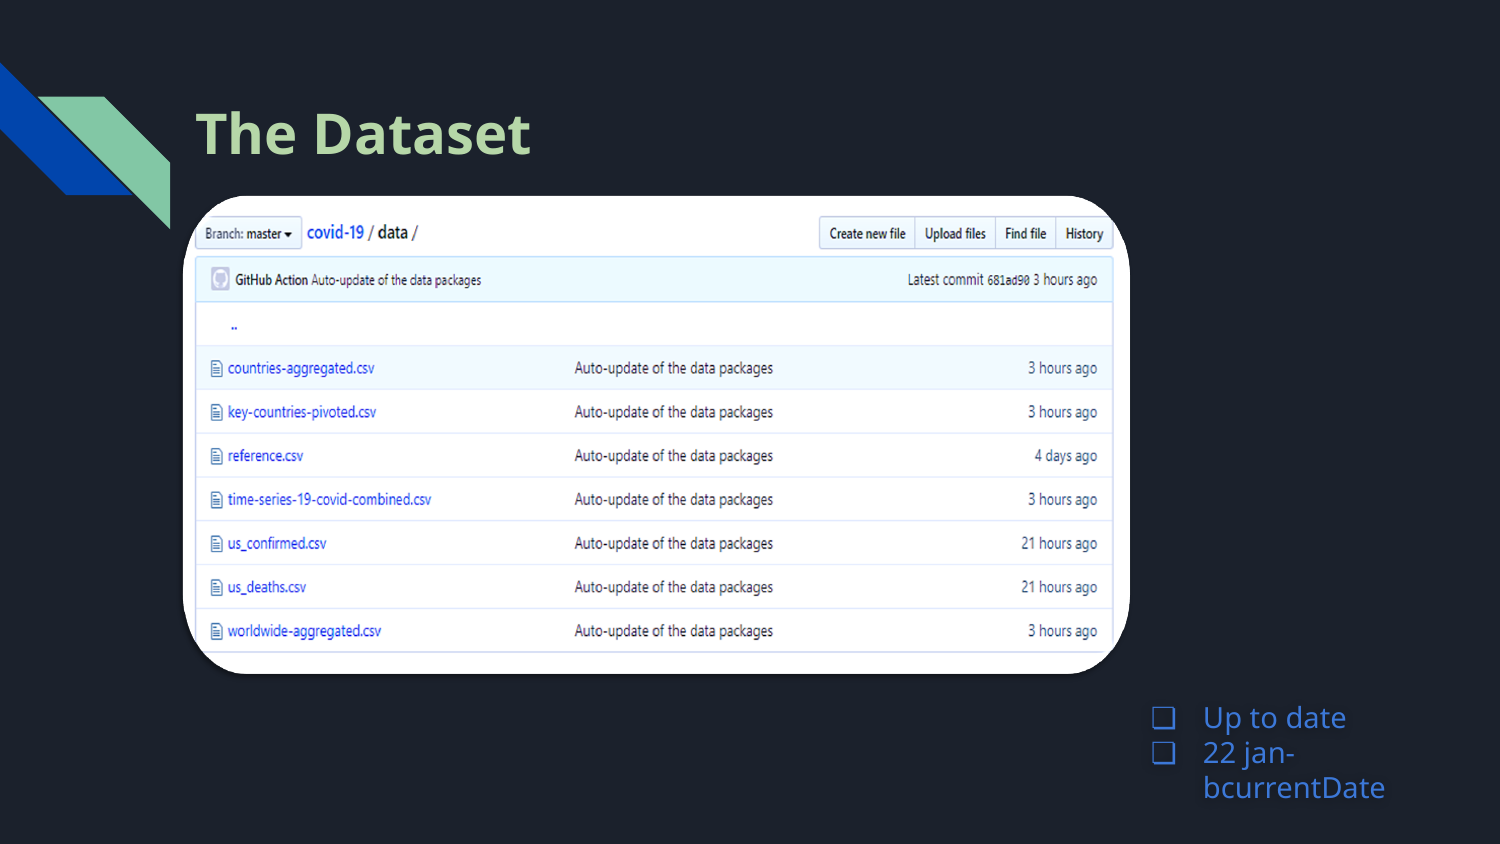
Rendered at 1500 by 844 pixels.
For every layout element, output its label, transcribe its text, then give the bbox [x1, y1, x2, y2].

title The Dataset [180, 83, 1414, 225]
picture [173, 190, 1136, 686]
text_box Up to date 22 jan- bcurrentDate [1112, 684, 1500, 826]
